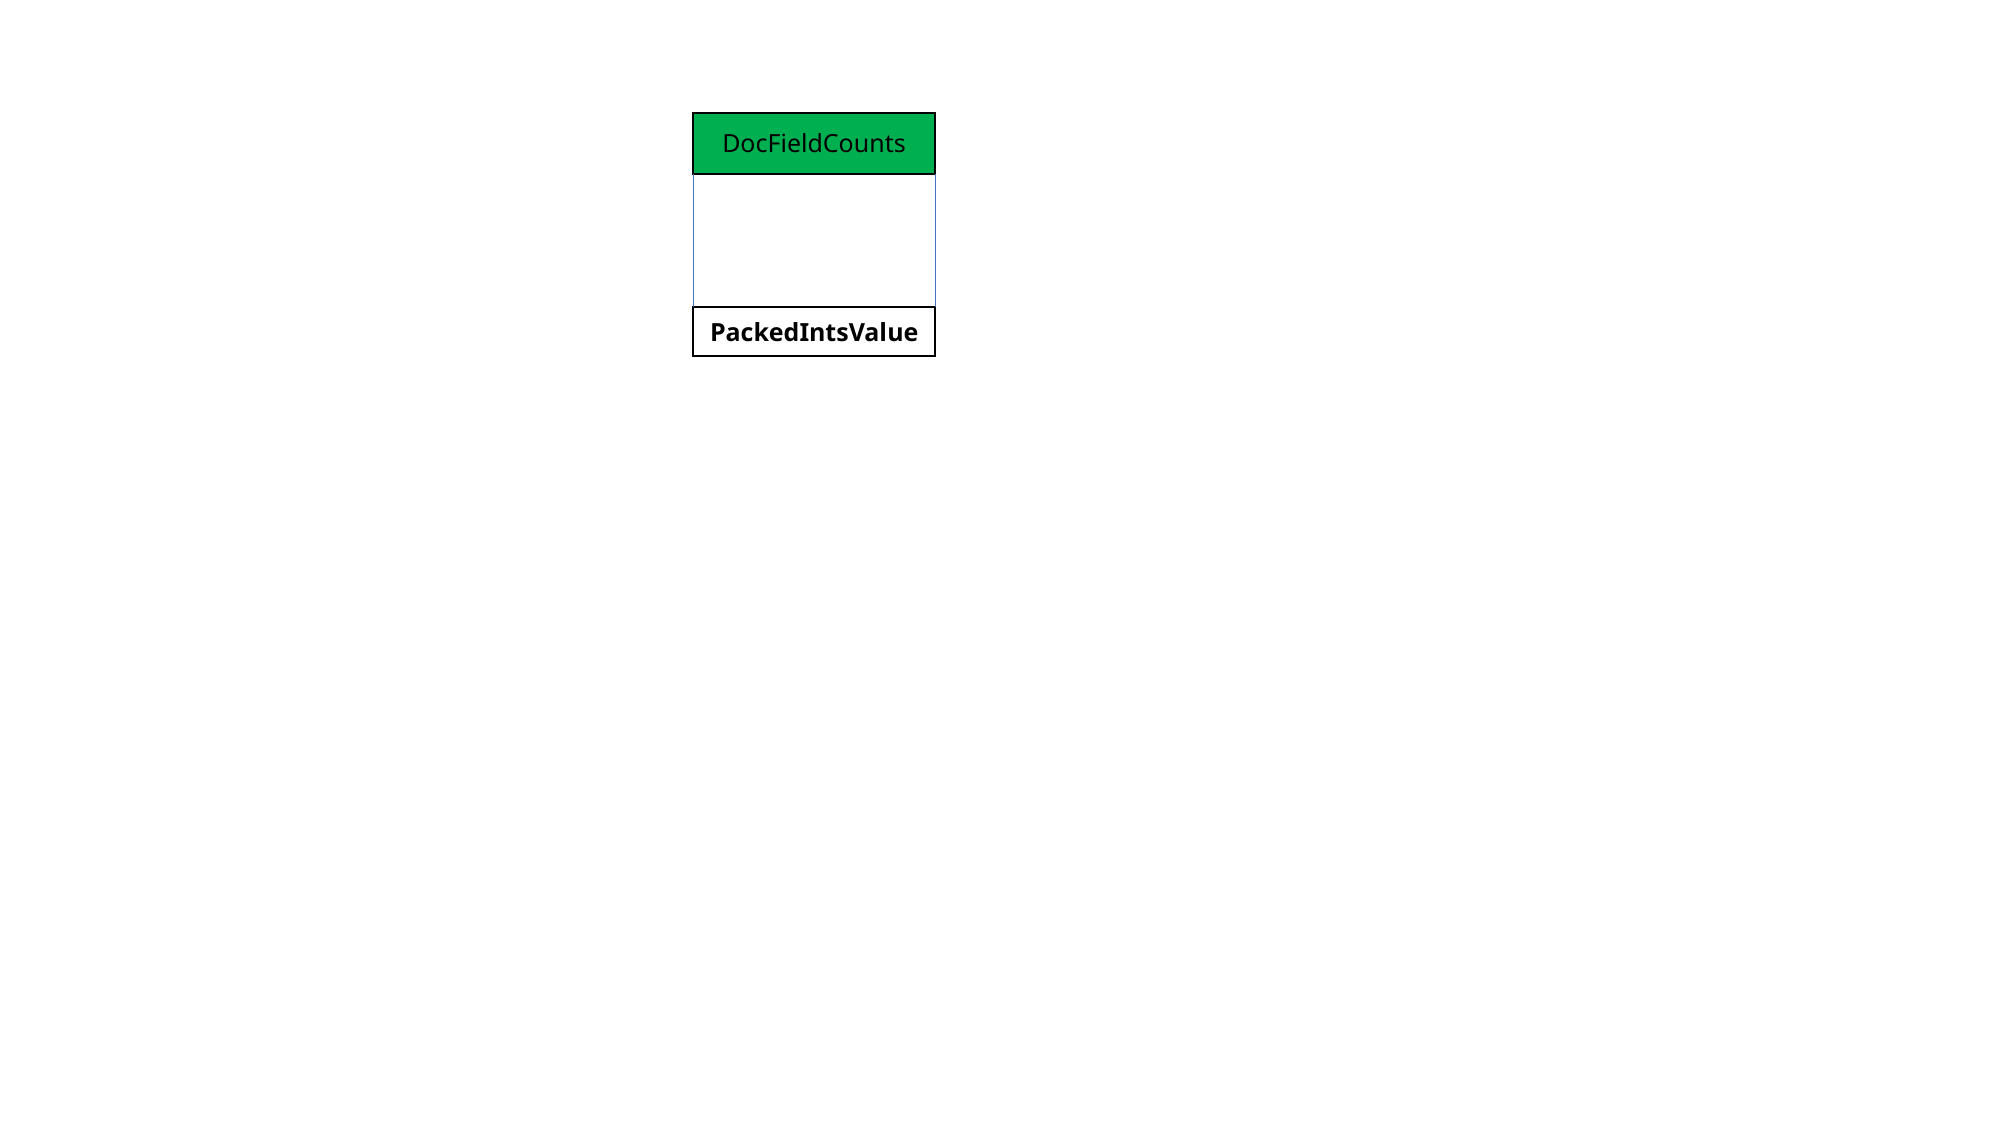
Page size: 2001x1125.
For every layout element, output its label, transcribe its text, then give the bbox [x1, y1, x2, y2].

table_header PackedIntsValue [694, 308, 934, 355]
table_header DocFieldCounts [694, 114, 934, 173]
